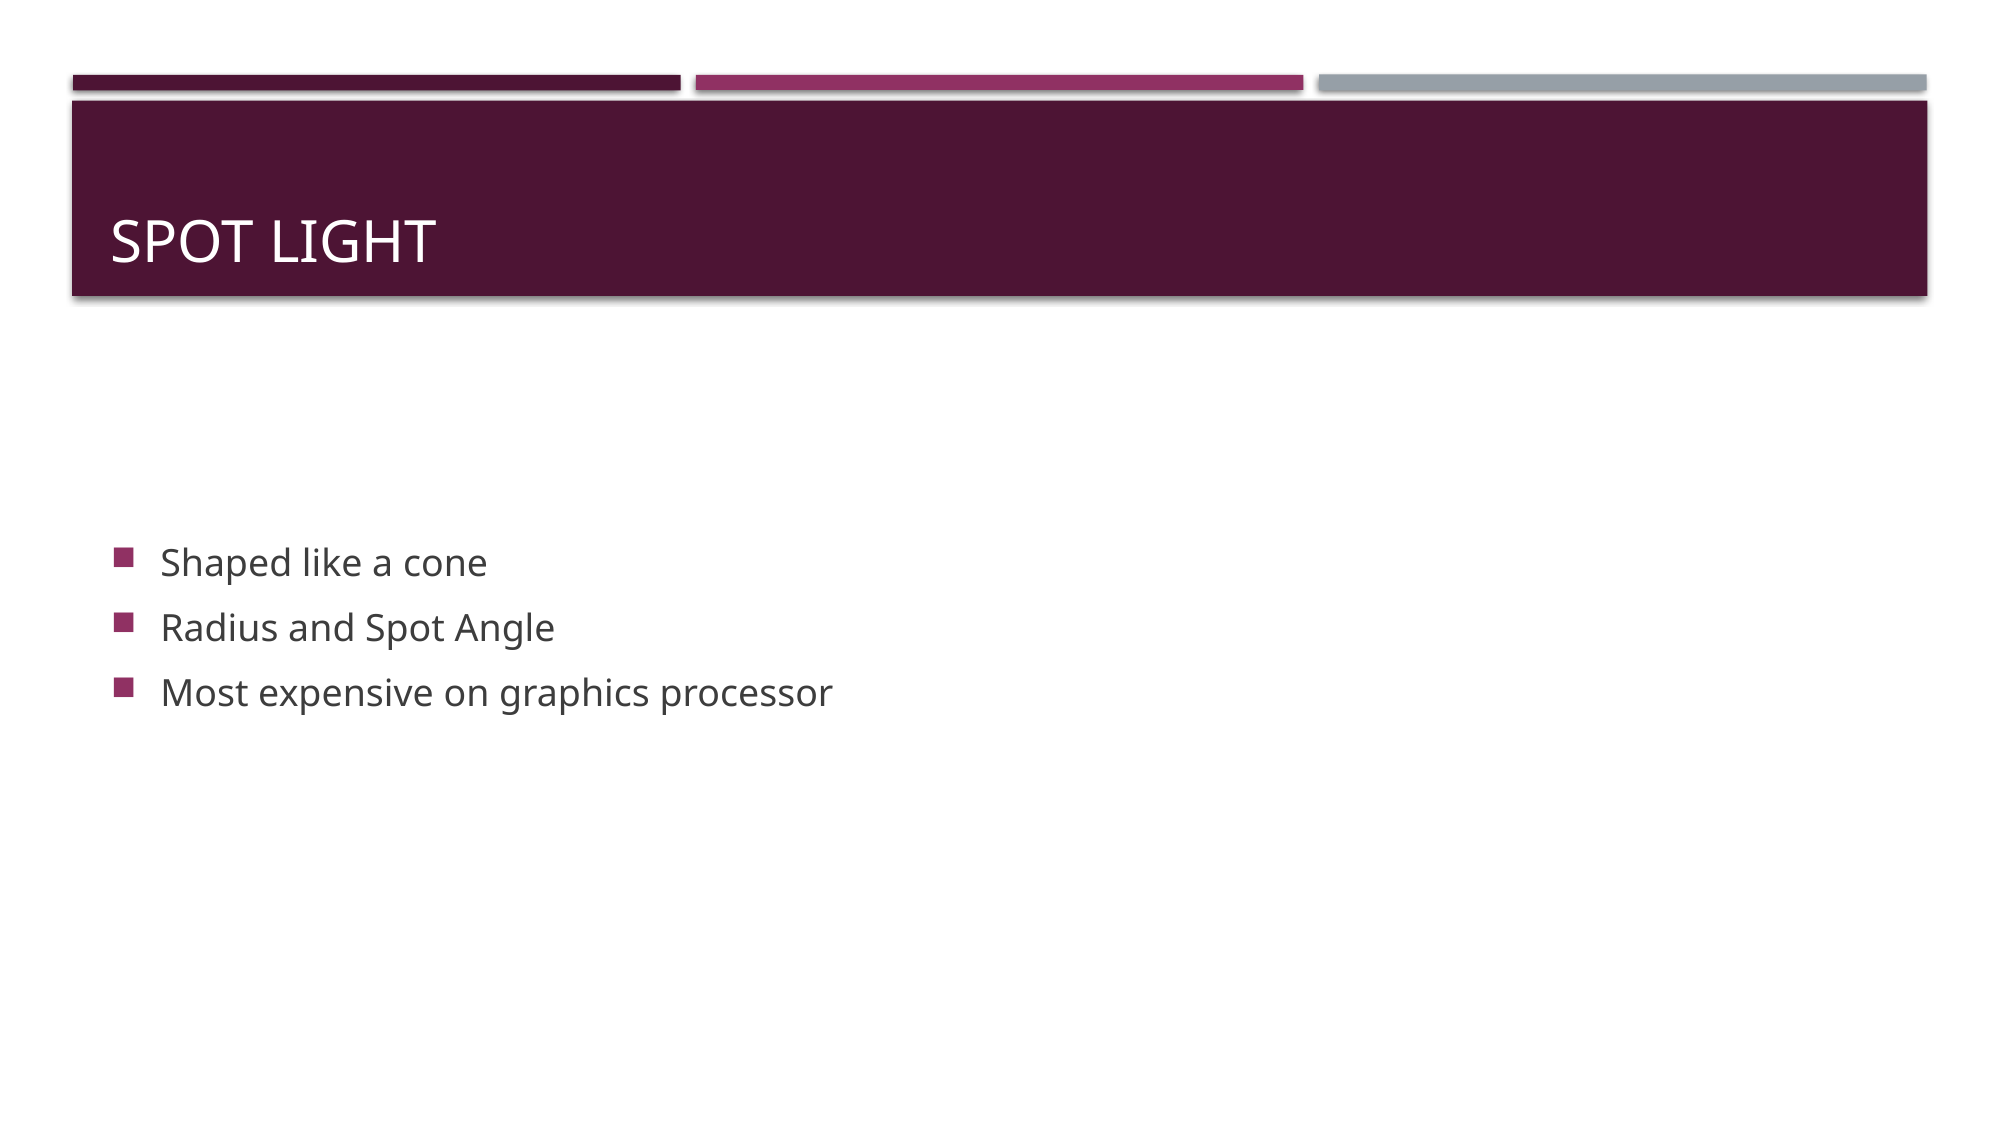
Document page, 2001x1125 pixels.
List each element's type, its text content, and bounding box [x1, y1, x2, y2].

list Shaped like a cone Radius and Spot Angle Most expensive on graphics processor [95, 357, 1905, 962]
title Spot Light [95, 115, 1905, 282]
